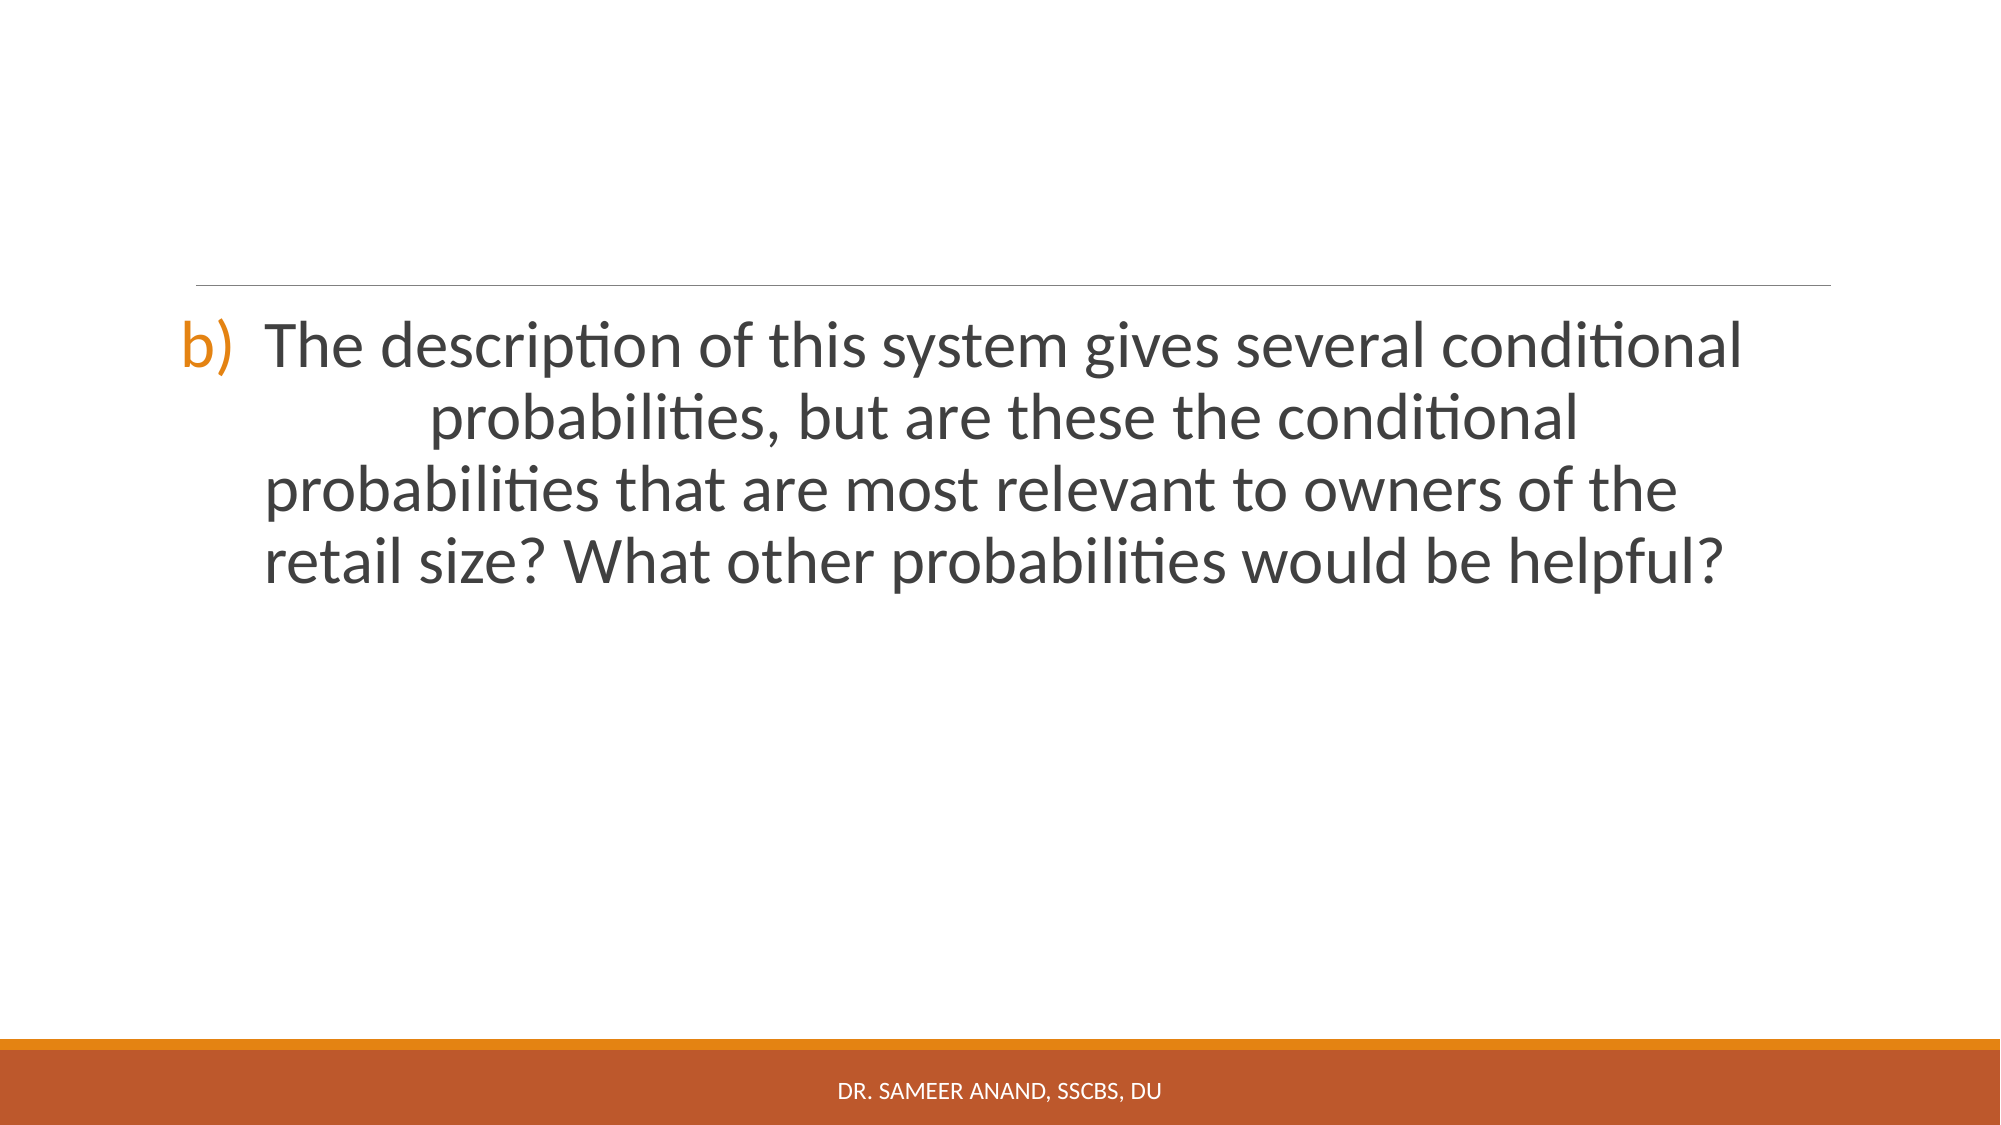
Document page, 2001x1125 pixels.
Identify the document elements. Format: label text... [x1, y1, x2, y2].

footer Dr. Sameer Anand, SSCBS, DU [604, 1059, 1396, 1120]
list The description of this system gives several conditional probabilities, but are these the conditional probabilities that are most relevant to owners of the retail size? What other probabilities would be helpful? [180, 302, 1830, 963]
